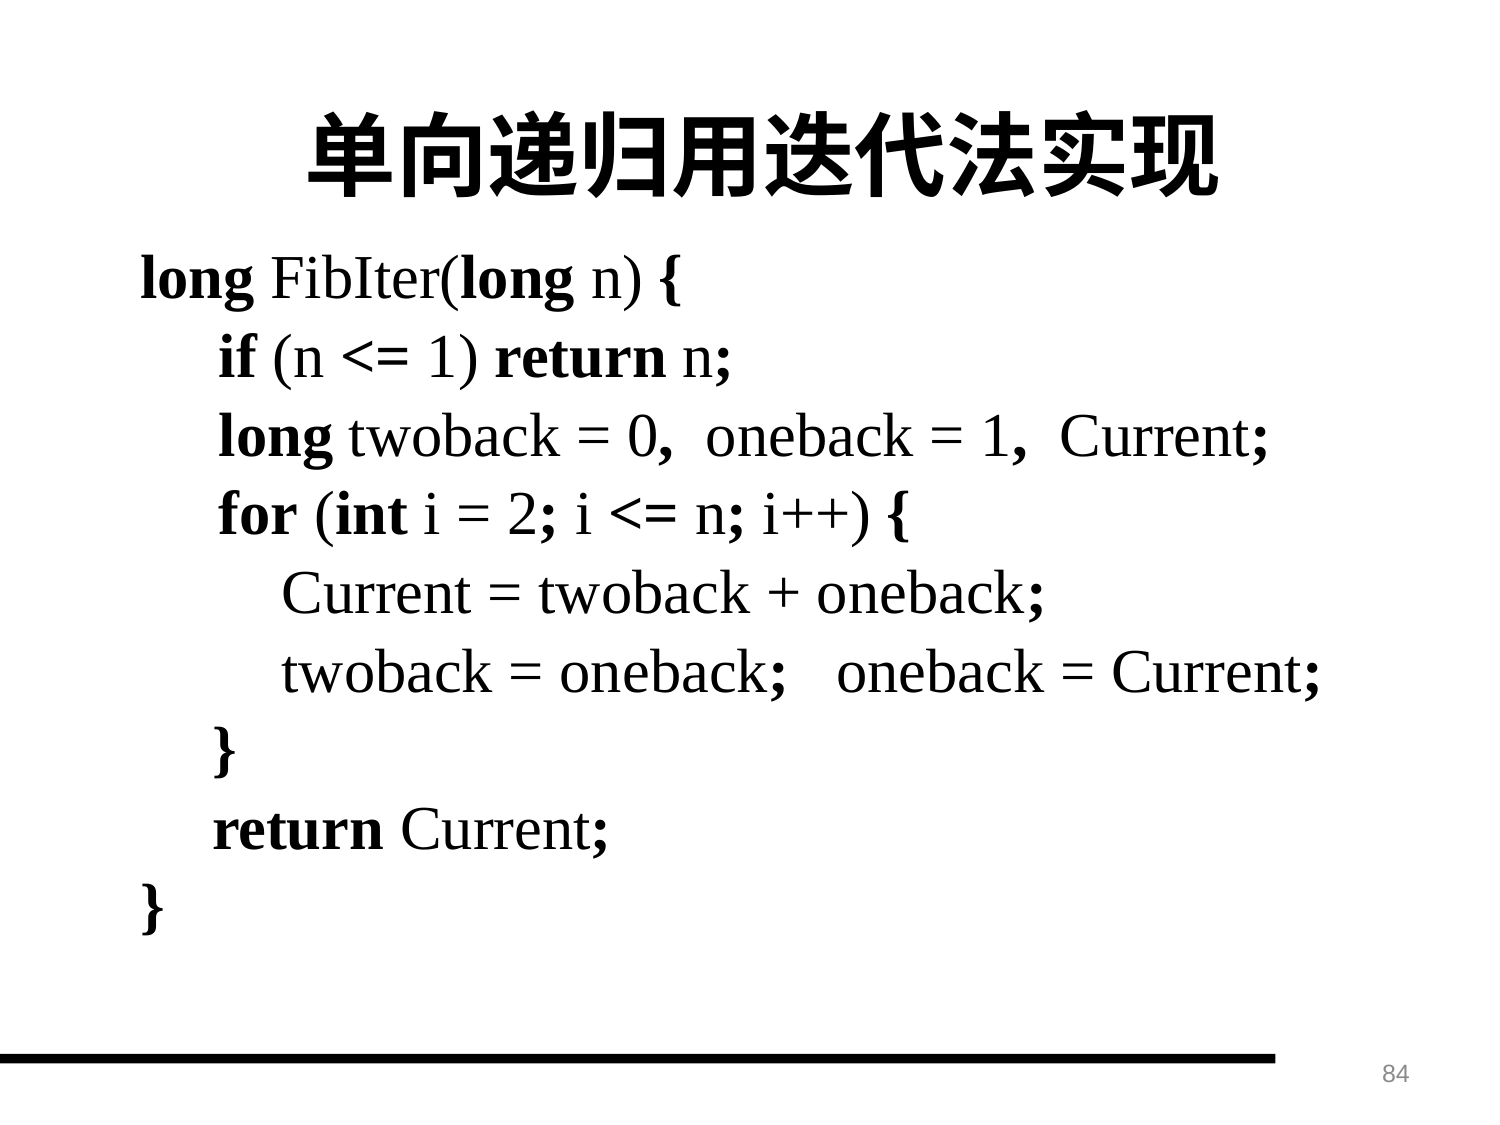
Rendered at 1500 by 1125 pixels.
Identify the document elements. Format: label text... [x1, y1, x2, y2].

slide_number 84 [1074, 1042, 1425, 1103]
title 单向递归用迭代法实现 [286, 75, 1240, 224]
list long FibIter(long n) { if (n <= 1) return n; long twoback = 0, oneback = 1, Current; for (int i = 2; i <= n; i++) { Current = twoback + oneback; twoback = oneback; oneback = Current; } return Current; } [125, 224, 1400, 1000]
